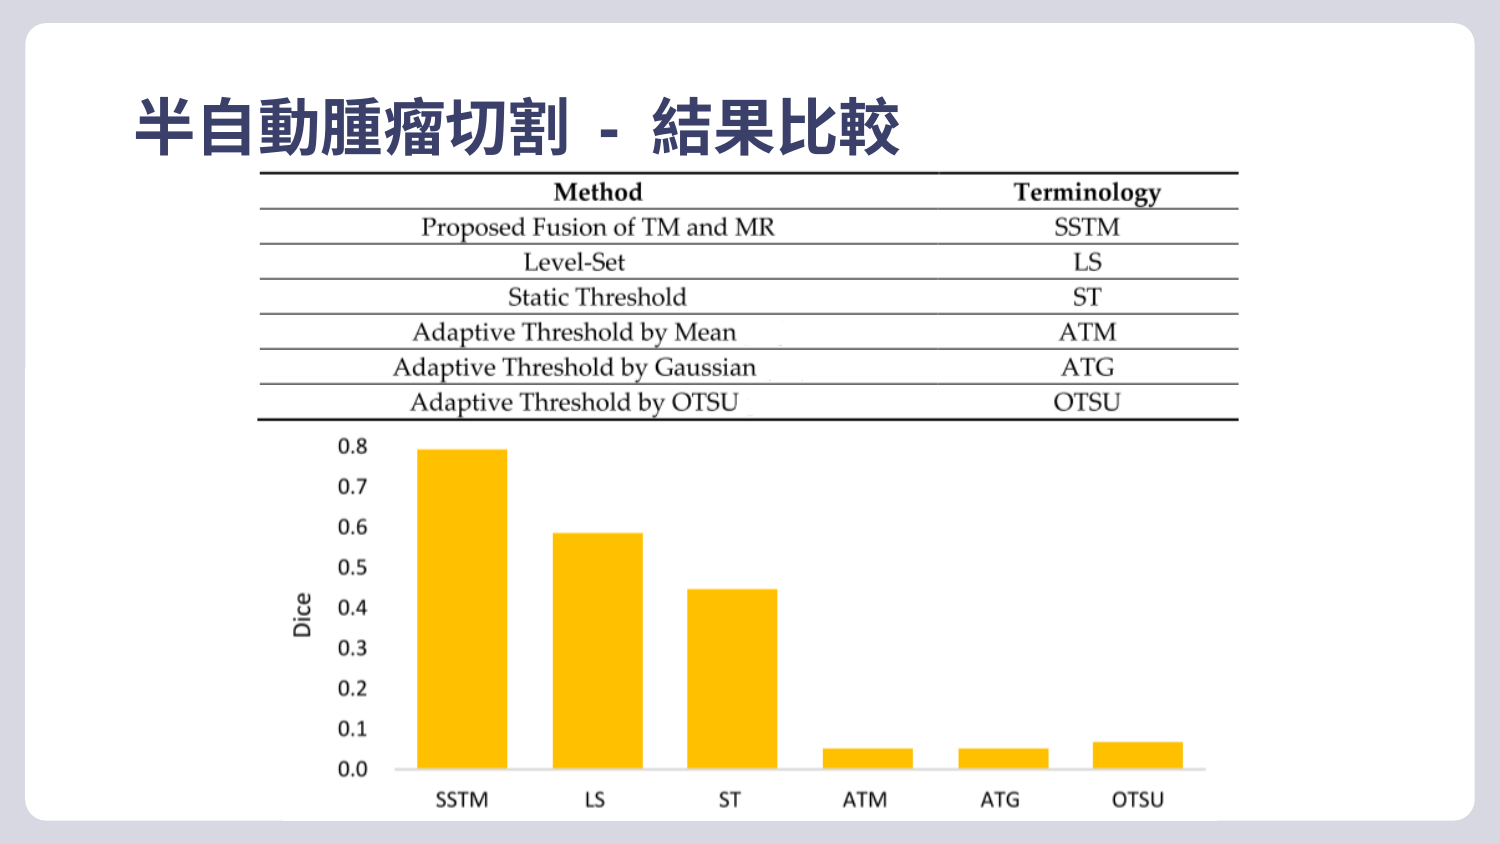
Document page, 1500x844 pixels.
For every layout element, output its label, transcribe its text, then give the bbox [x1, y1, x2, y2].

picture [255, 166, 1245, 821]
title 半自動腫瘤切割 - 結果比較 [118, 72, 1382, 167]
